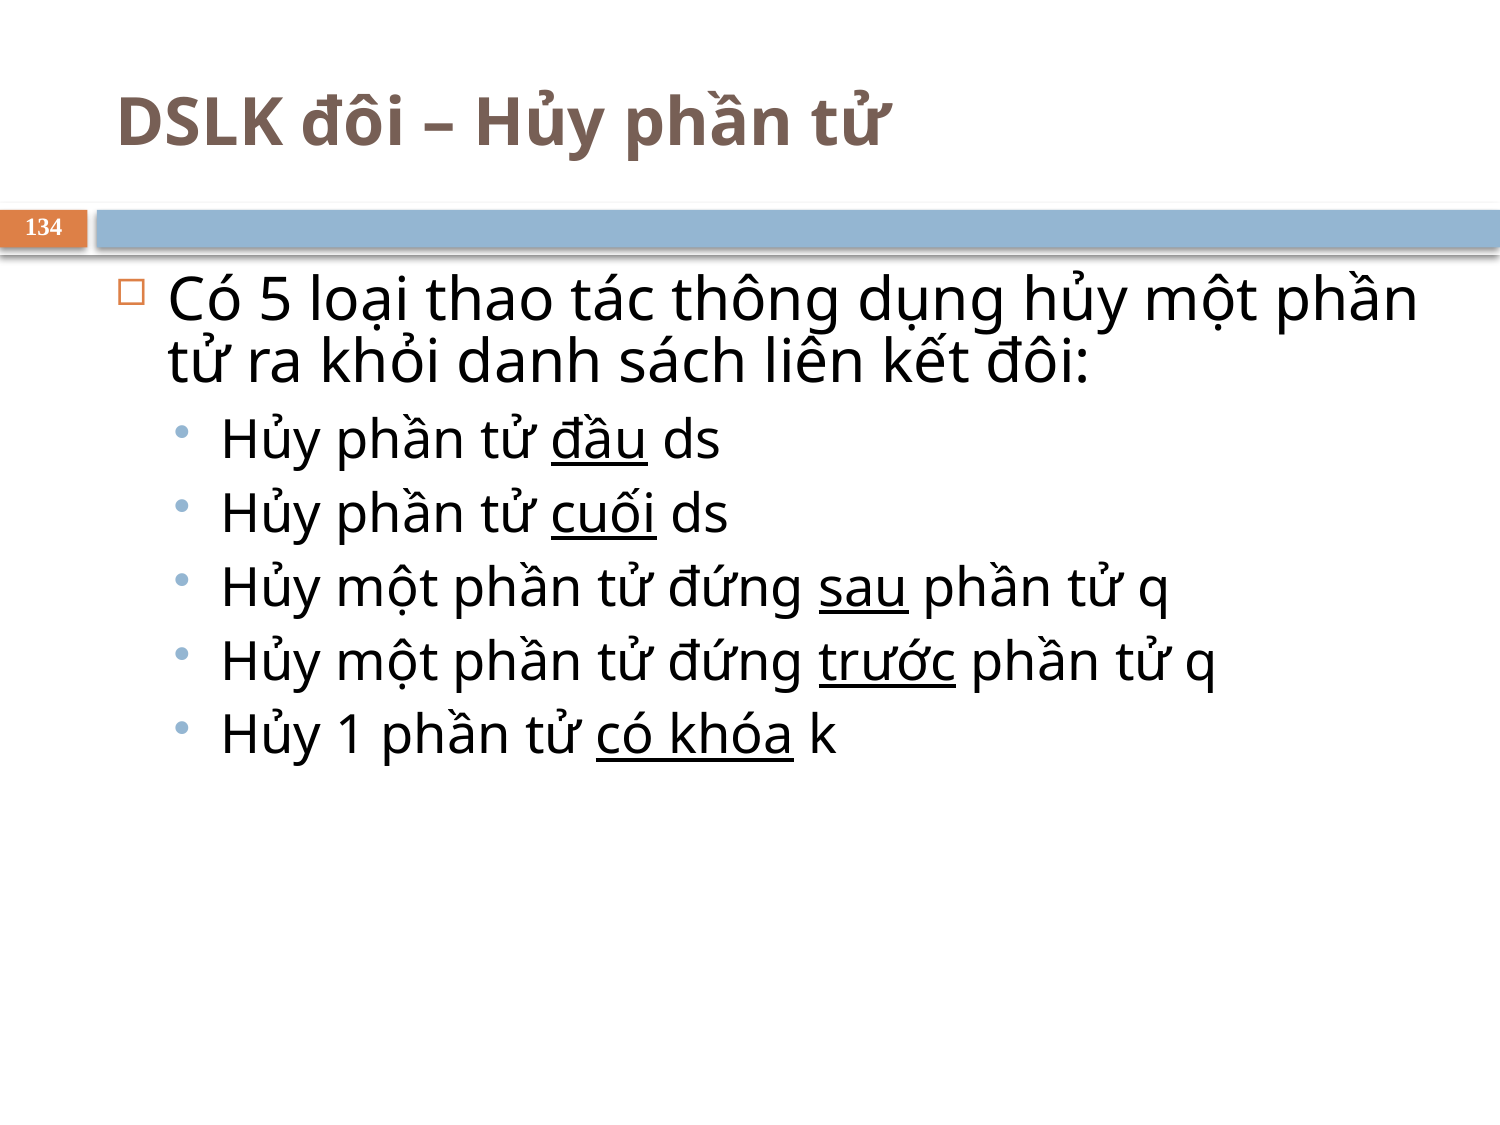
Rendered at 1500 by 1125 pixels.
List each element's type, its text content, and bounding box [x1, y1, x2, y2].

title DSLK đôi – Hủy phần tử [100, 37, 1438, 200]
list Có 5 loại thao tác thông dụng hủy một phần tử ra khỏi danh sách liên kết đôi: Hủy phần tử đầu ds Hủy phần tử cuối ds Hủy một phần tử đứng sau phần tử q Hủy một phần tử đứng trước phần tử q Hủy 1 phần tử có khóa k [100, 262, 1438, 1000]
slide_number 134 [0, 208, 88, 249]
